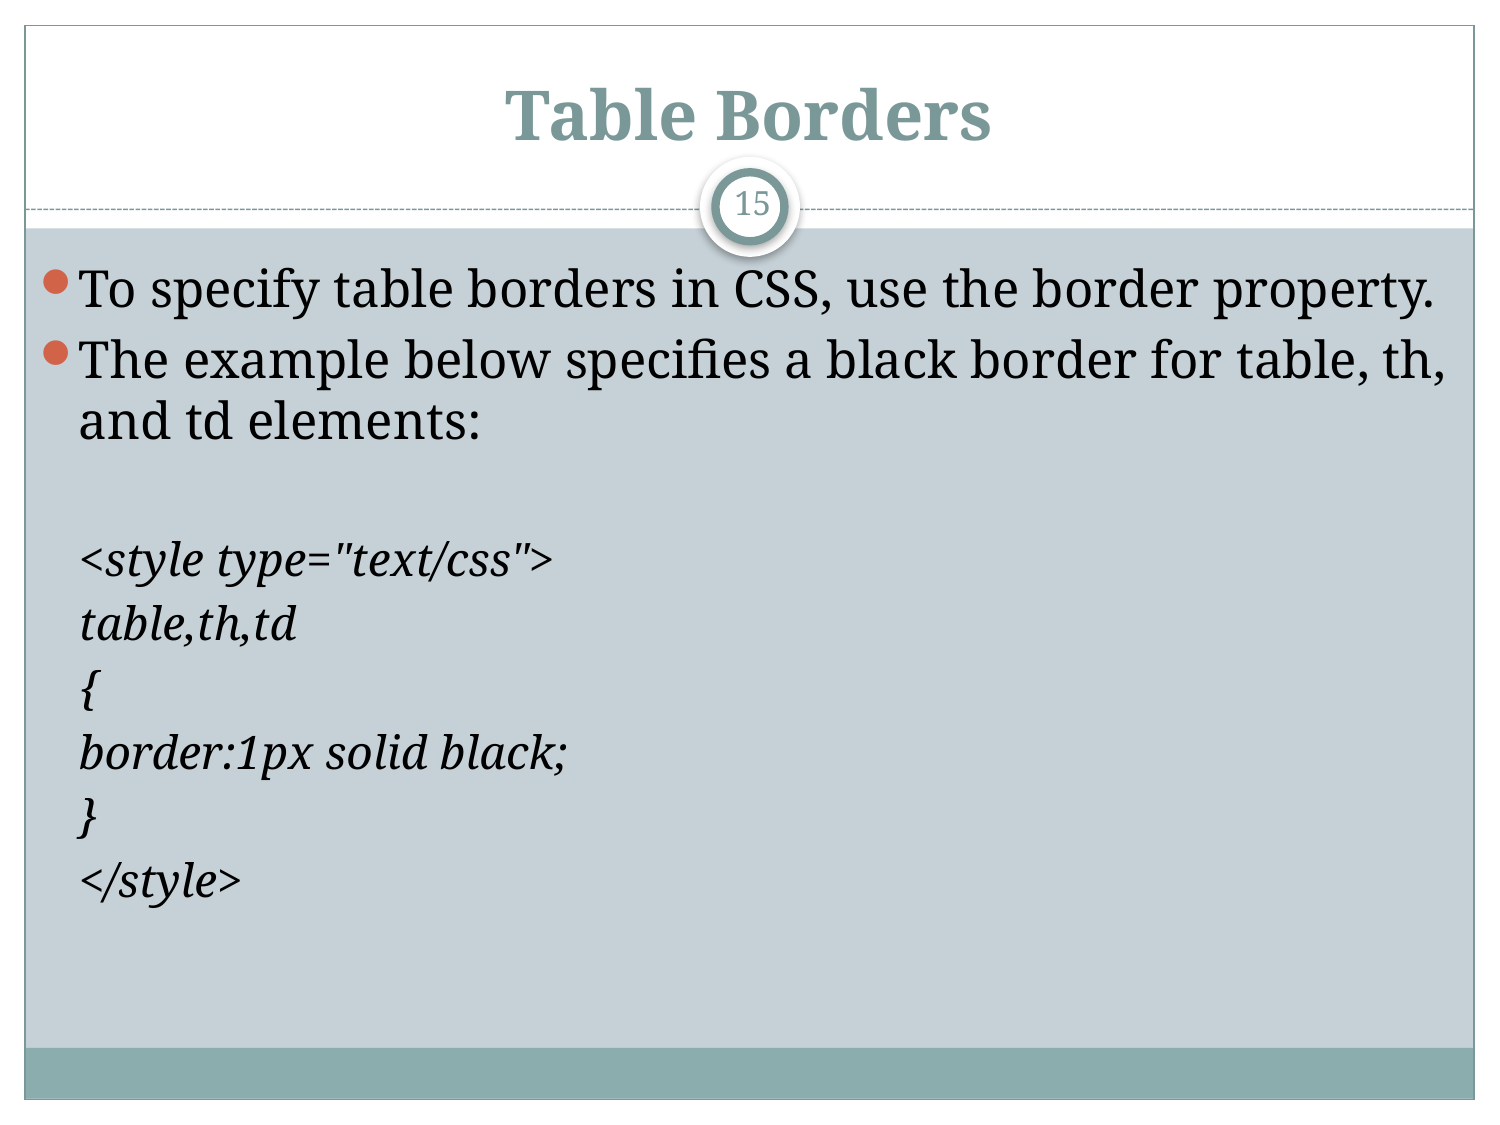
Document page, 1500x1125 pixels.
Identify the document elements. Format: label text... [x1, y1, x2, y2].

list To specify table borders in CSS, use the border property. The example below specifies a black border for table, th, and td elements: <style type="text/css"> table,th,td { border:1px solid black; } </style> [24, 212, 1475, 1050]
title Table Borders [49, 37, 1450, 162]
slide_number 15 [715, 168, 791, 212]
